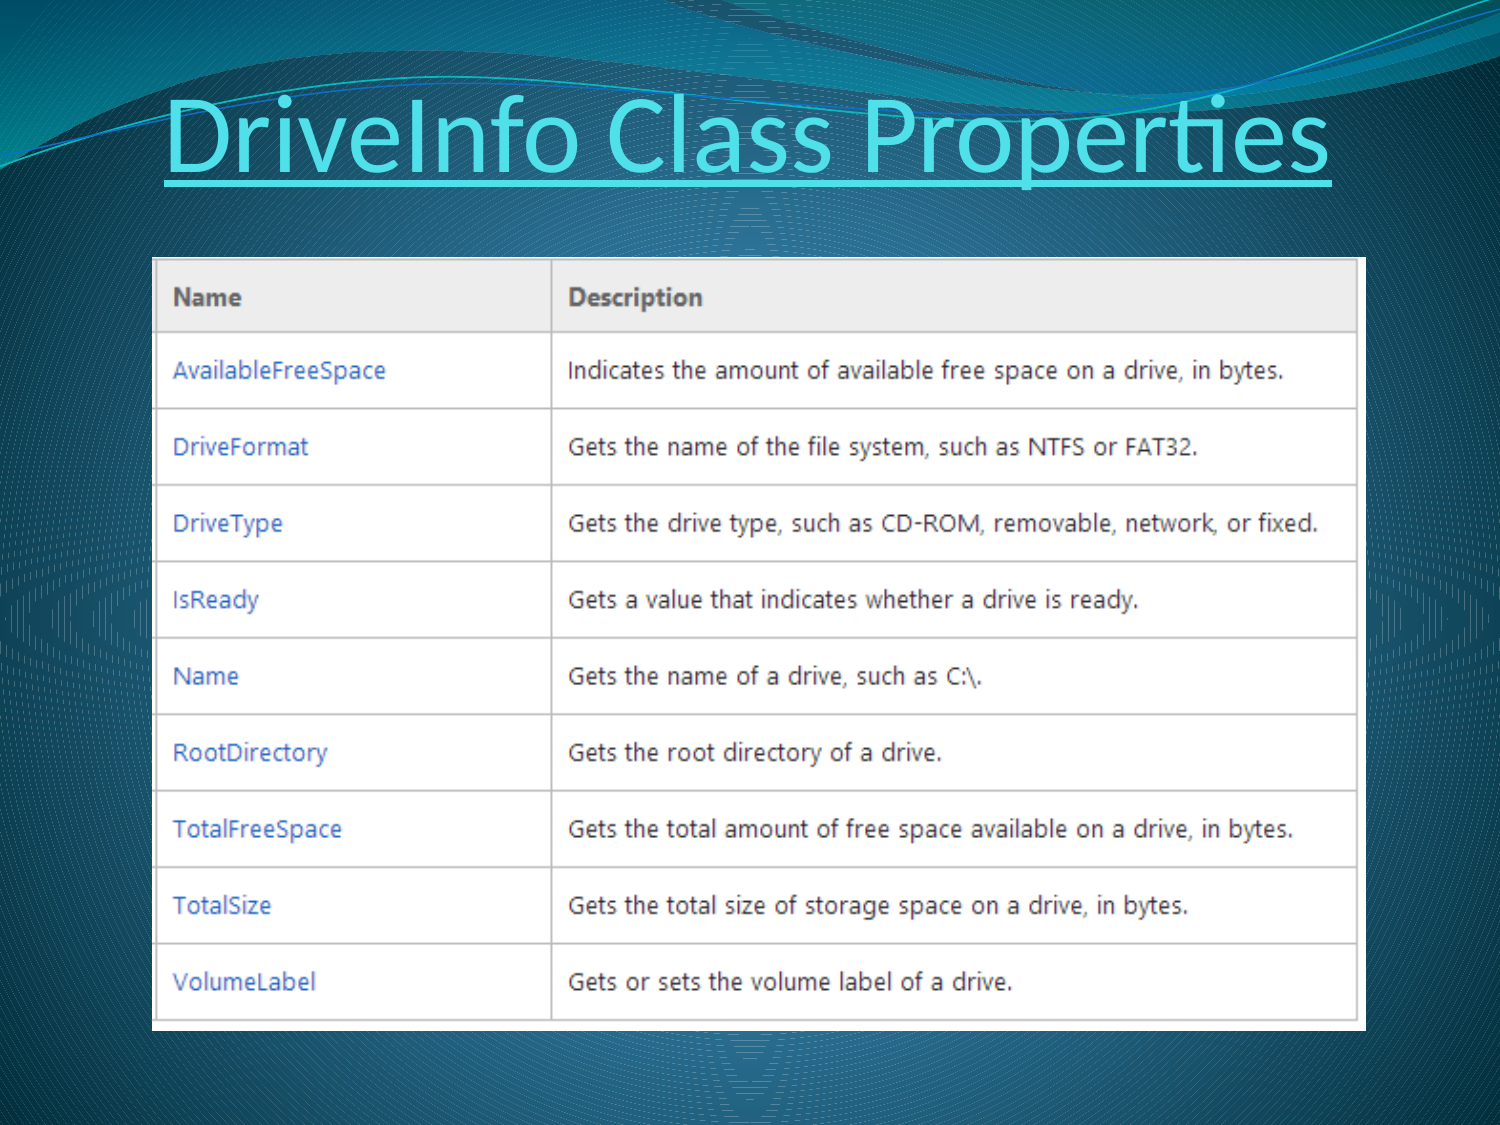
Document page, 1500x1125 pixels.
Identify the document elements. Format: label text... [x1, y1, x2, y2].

picture [152, 257, 1366, 1031]
title DriveInfo Class Properties [105, 35, 1394, 336]
